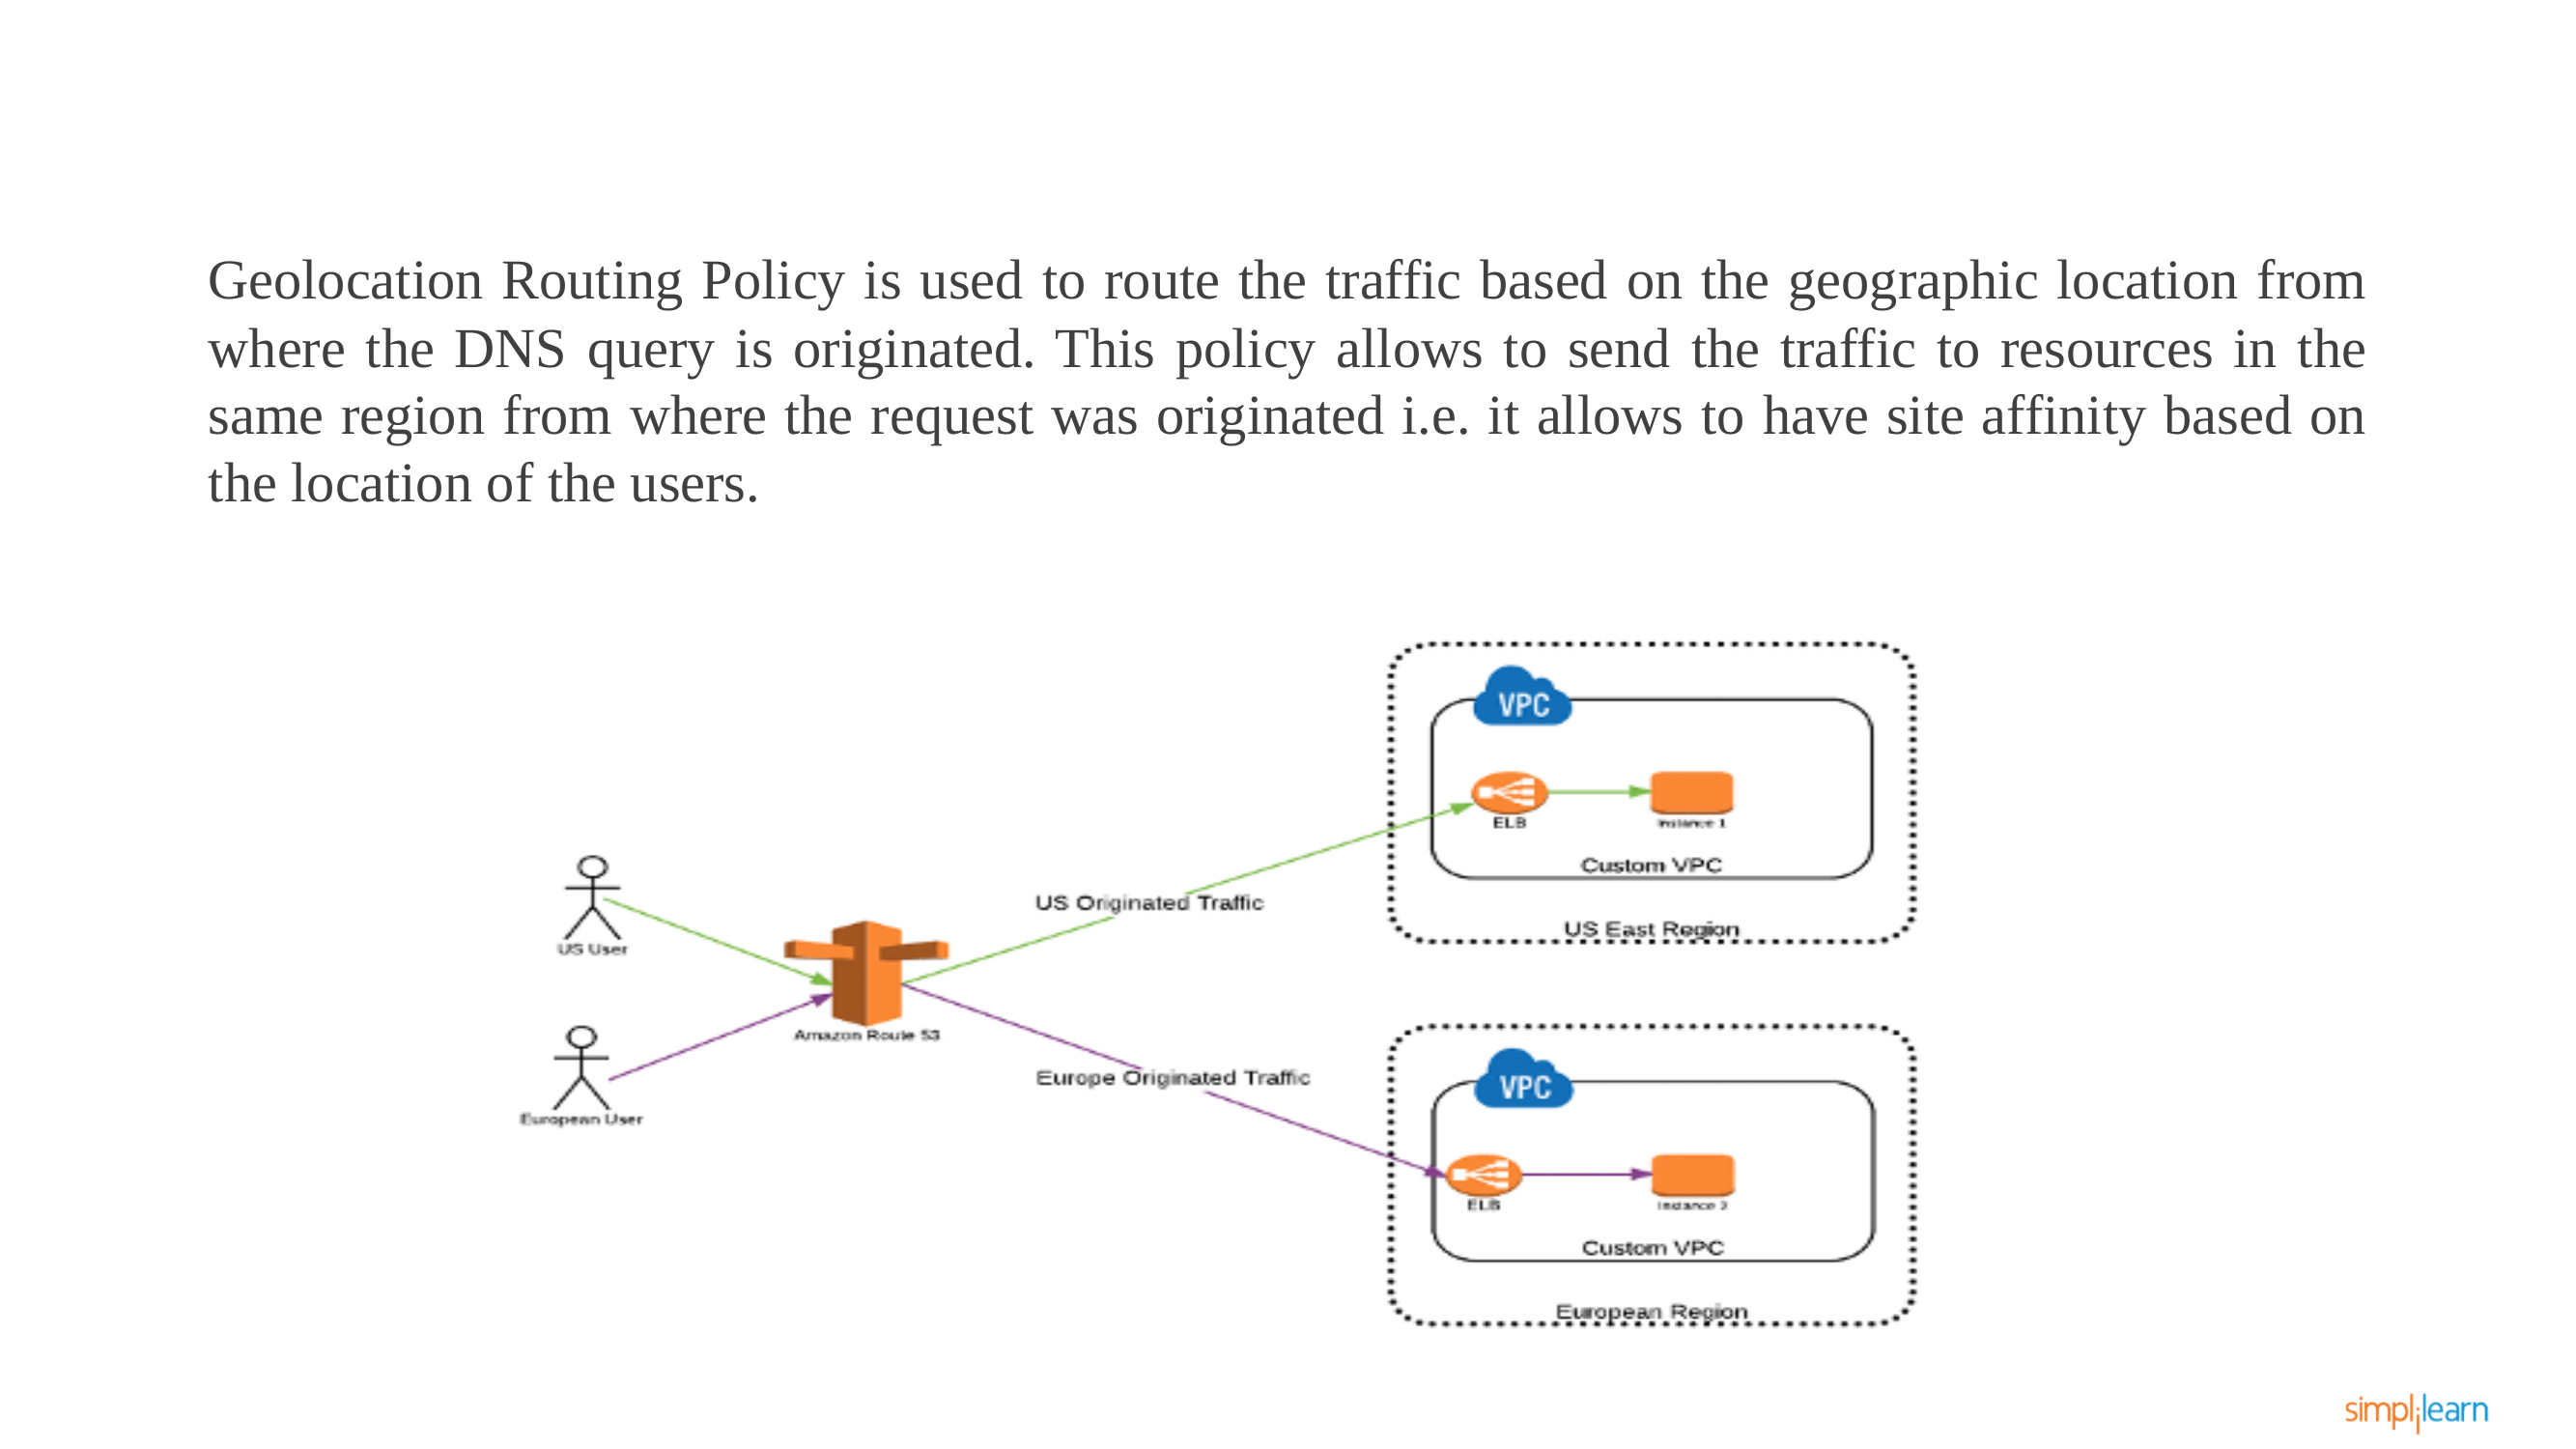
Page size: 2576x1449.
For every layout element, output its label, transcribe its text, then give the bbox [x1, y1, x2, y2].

picture [2345, 1393, 2489, 1435]
picture [515, 615, 1952, 1365]
list Geolocation Routing Policy is used to route the traffic based on the geographic location from where the DNS query is originated. This policy allows to send the traffic to resources in the same region from where the request was originated i.e. it allows to have site affinity based on the location of the users. [208, 242, 2368, 584]
